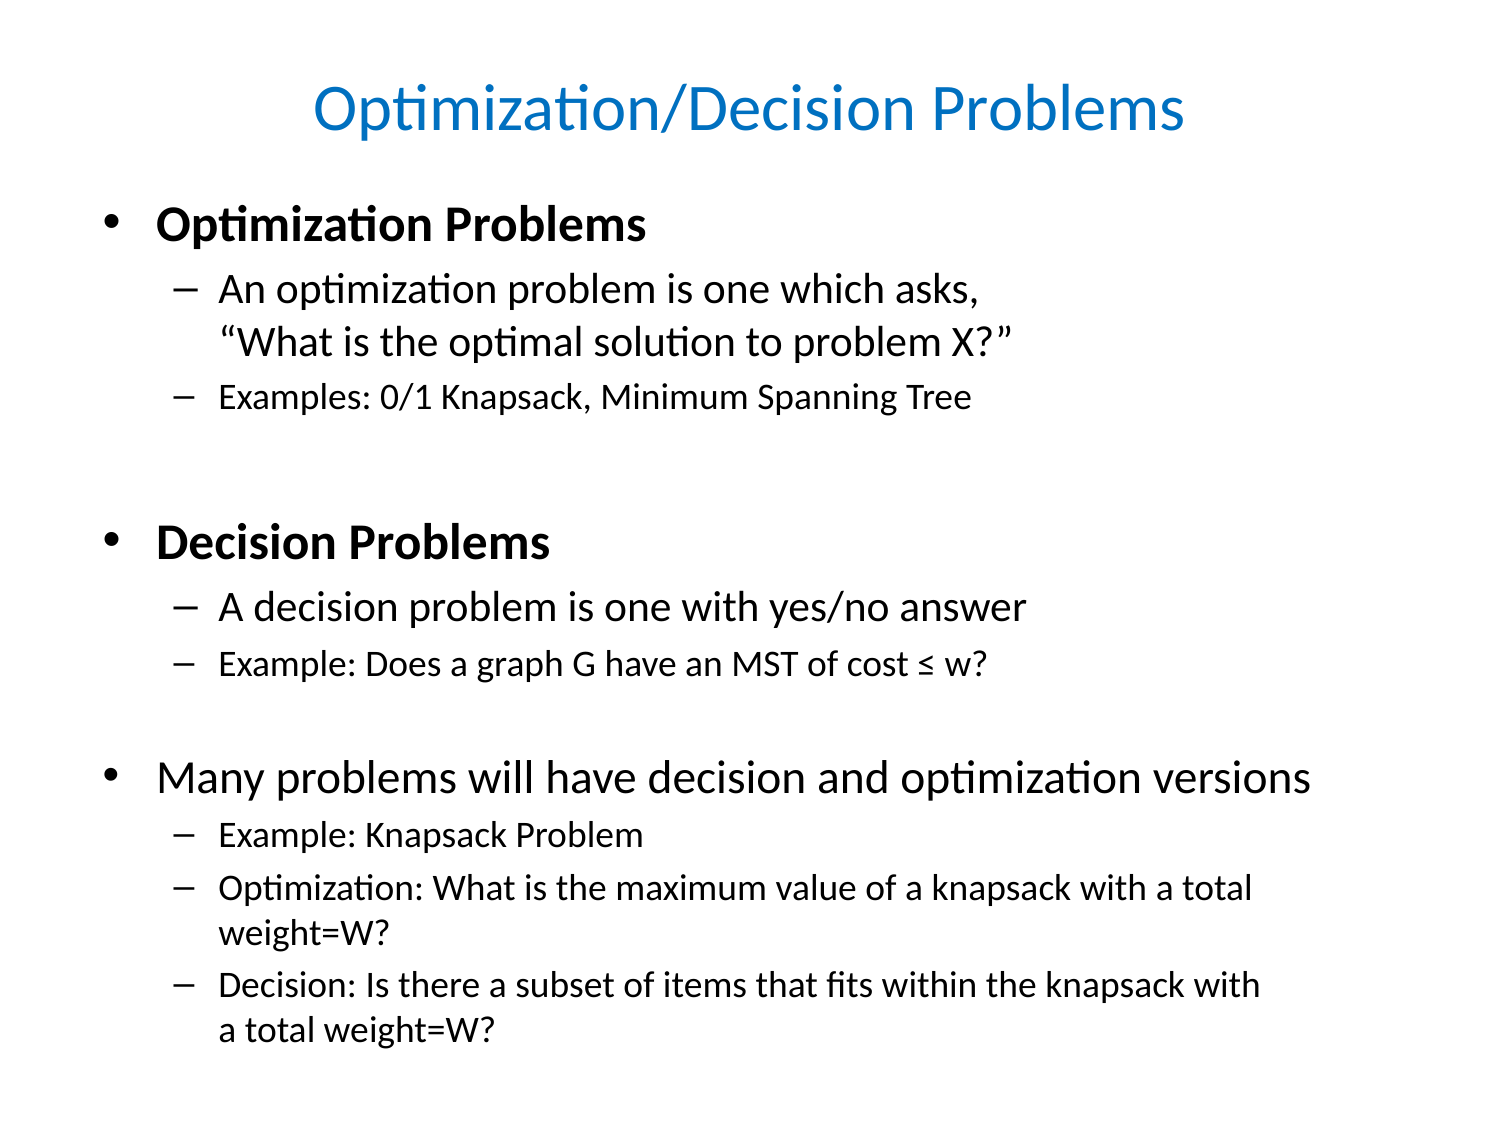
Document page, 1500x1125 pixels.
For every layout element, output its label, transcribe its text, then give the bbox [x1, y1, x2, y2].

list Optimization Problems An optimization problem is one which asks, “What is the optimal solution to problem X?” Examples: 0/1 Knapsack, Minimum Spanning Tree Decision Problems A decision problem is one with yes/no answer Example: Does a graph G have an MST of cost ≤ w? Many problems will have decision and optimization versions Example: Knapsack Problem Optimization: What is the maximum value of a knapsack with a total weight=W? Decision: Is there a subset of items that fits within the knapsack with a total weight=W? [87, 182, 1425, 1063]
title Optimization/Decision Problems [75, 45, 1425, 163]
